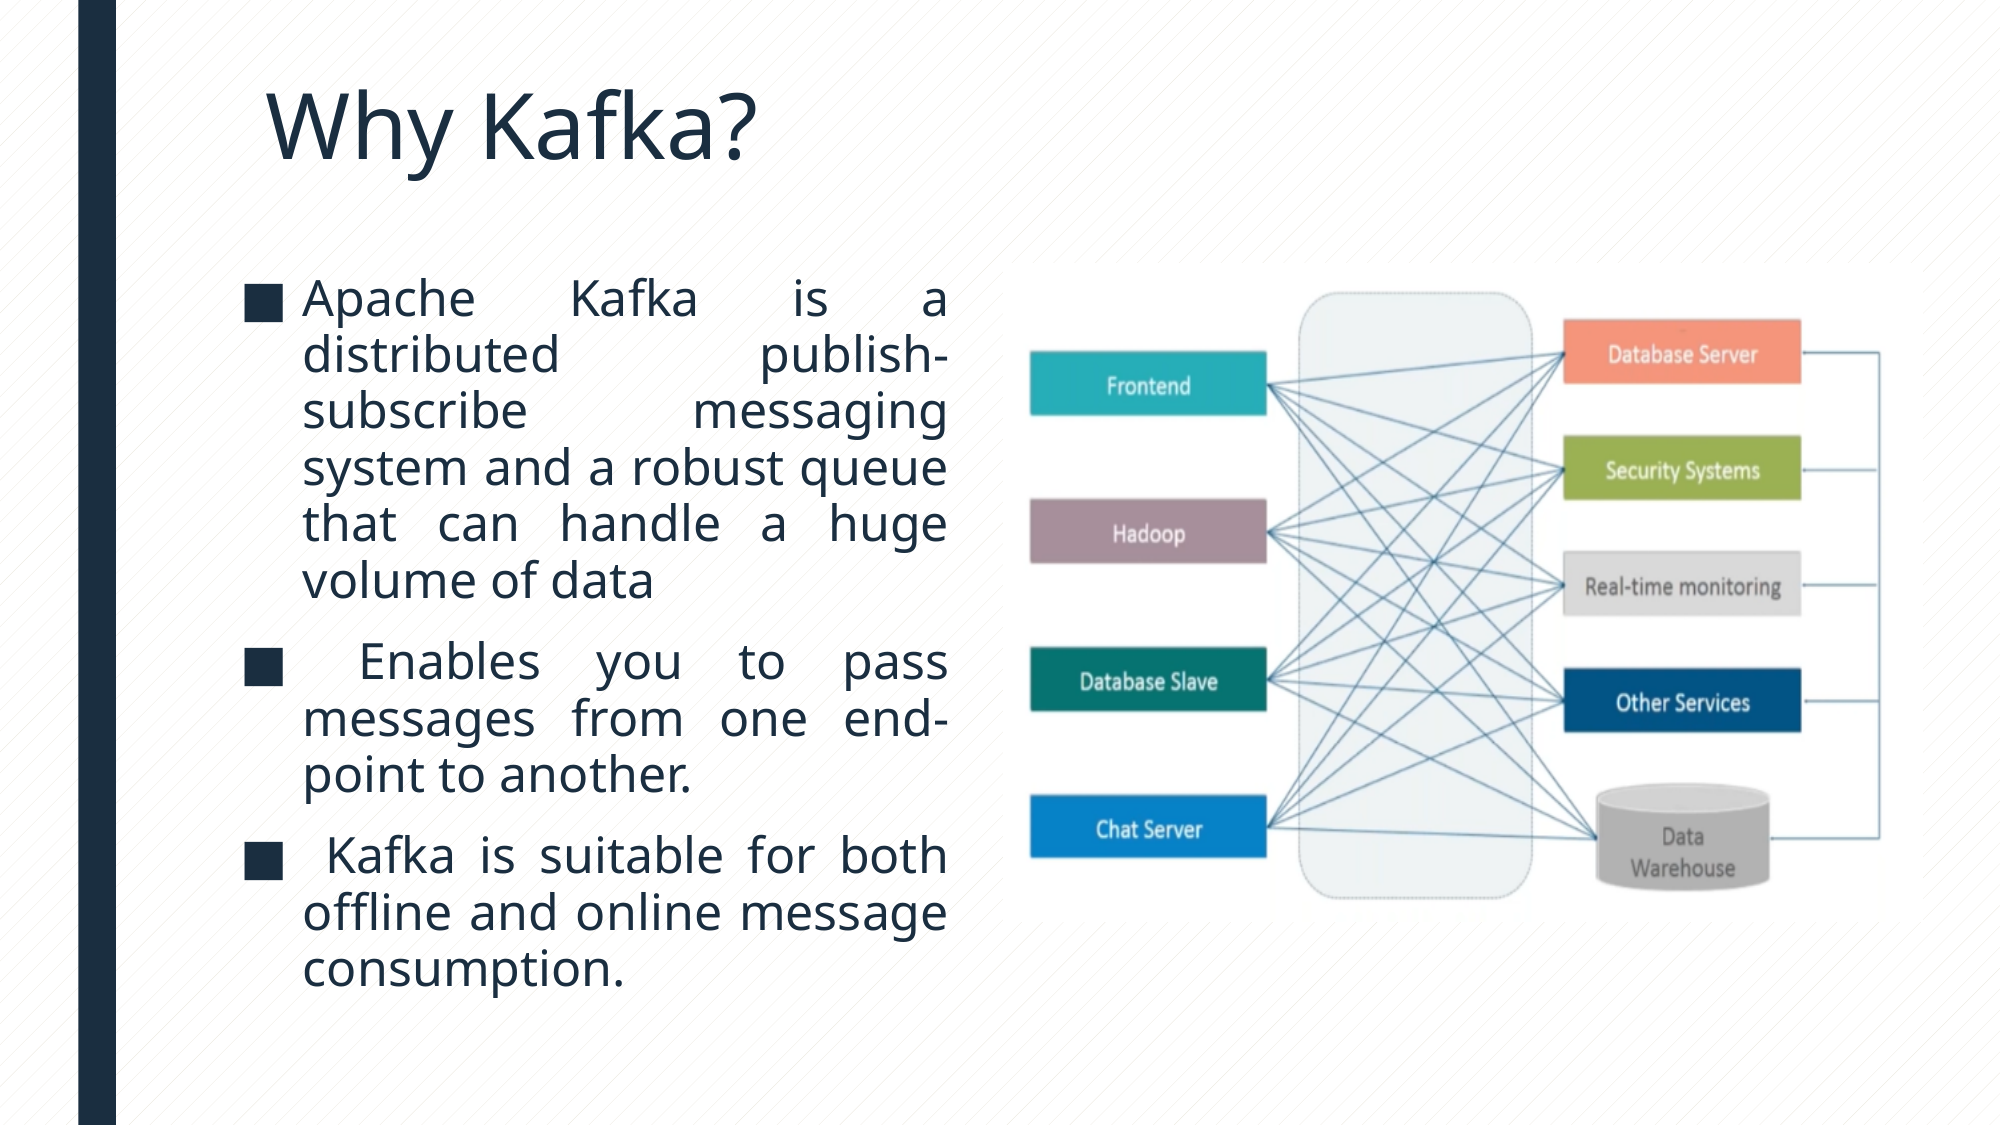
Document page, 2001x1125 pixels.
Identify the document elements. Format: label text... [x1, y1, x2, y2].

list Apache Kafka is a distributed publish-subscribe messaging system and a robust queue that can handle a huge volume of data Enables you to pass messages from one end-point to another. Kafka is suitable for both offline and online message consumption. [225, 263, 965, 1010]
title Why Kafka? [250, 73, 1805, 201]
picture [1003, 263, 1923, 922]
